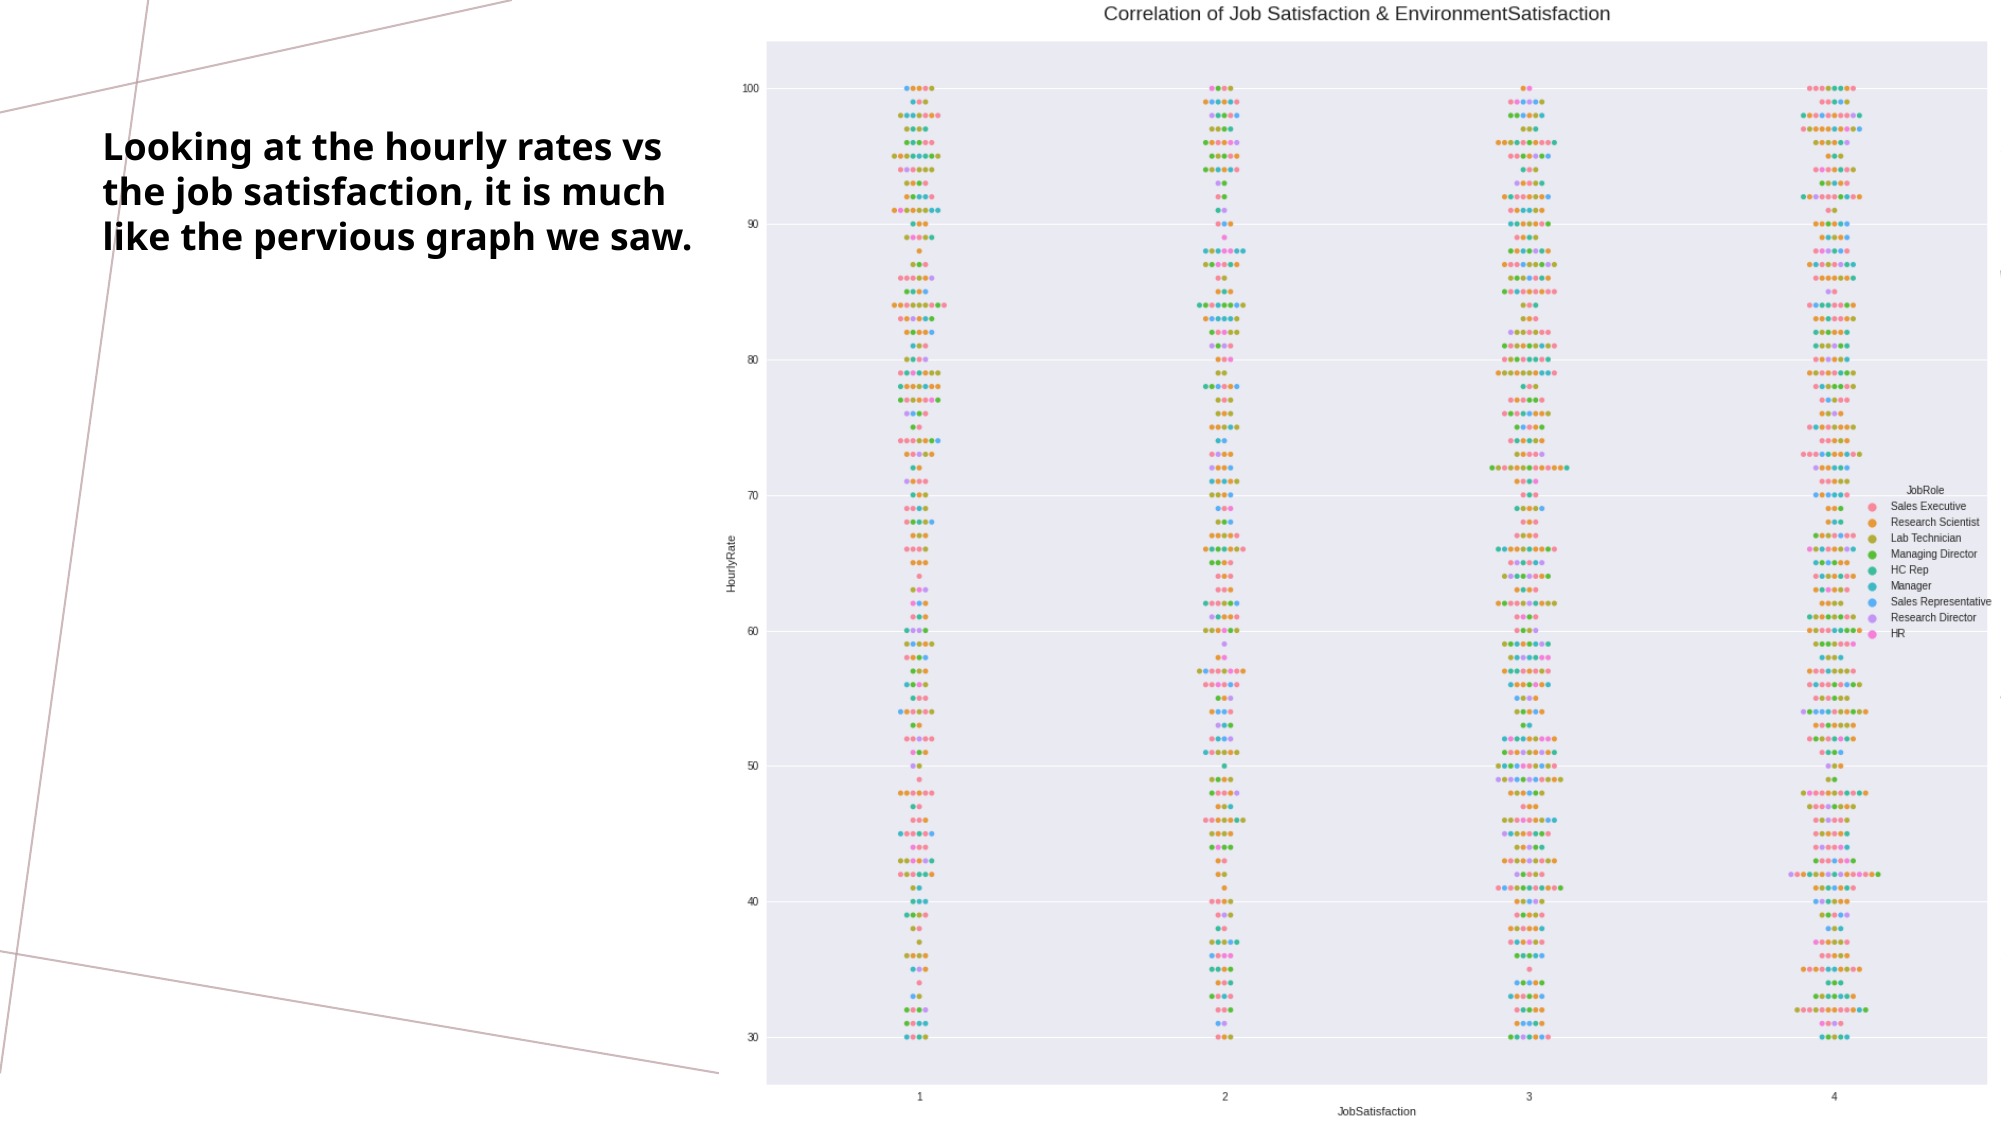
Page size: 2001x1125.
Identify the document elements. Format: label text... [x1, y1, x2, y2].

text_box Looking at the hourly rates vs the job satisfaction, it is much like the pervious graph we saw. [87, 115, 719, 266]
picture [719, 0, 2000, 1125]
